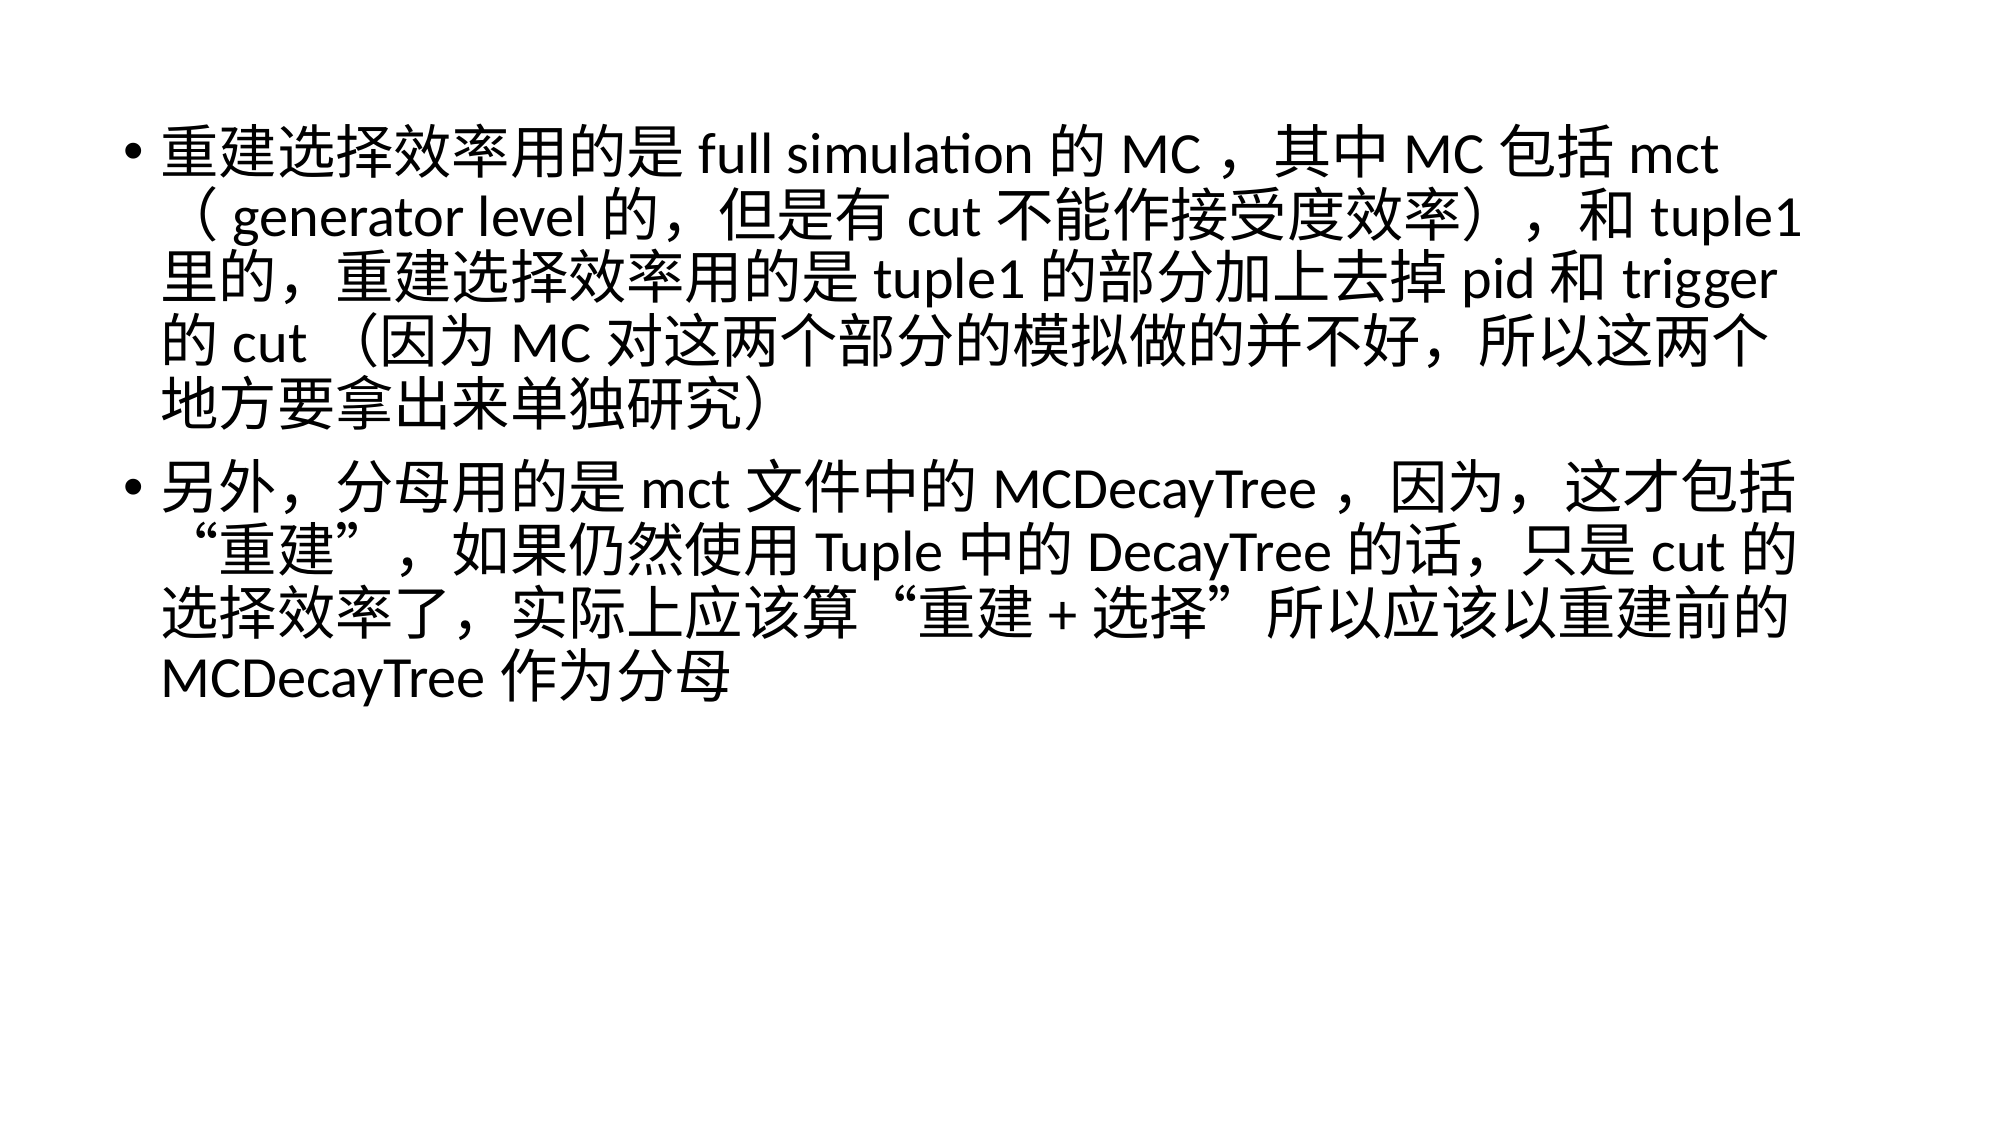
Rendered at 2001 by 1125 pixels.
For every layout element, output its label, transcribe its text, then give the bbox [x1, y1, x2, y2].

list 重建选择效率用的是full simulation的MC，其中MC包括mct（generator level的，但是有cut不能作接受度效率），和tuple1里的，重建选择效率用的是tuple1的部分加上去掉pid和trigger的cut（因为MC对这两个部分的模拟做的并不好，所以这两个地方要拿出来单独研究） 另外，分母用的是mct文件中的MCDecayTree，因为，这才包括“重建”，如果仍然使用Tuple中的DecayTree的话，只是cut的选择效率了，实际上应该算“重建+选择”所以应该以重建前的MCDecayTree作为分母 [108, 115, 1834, 1018]
